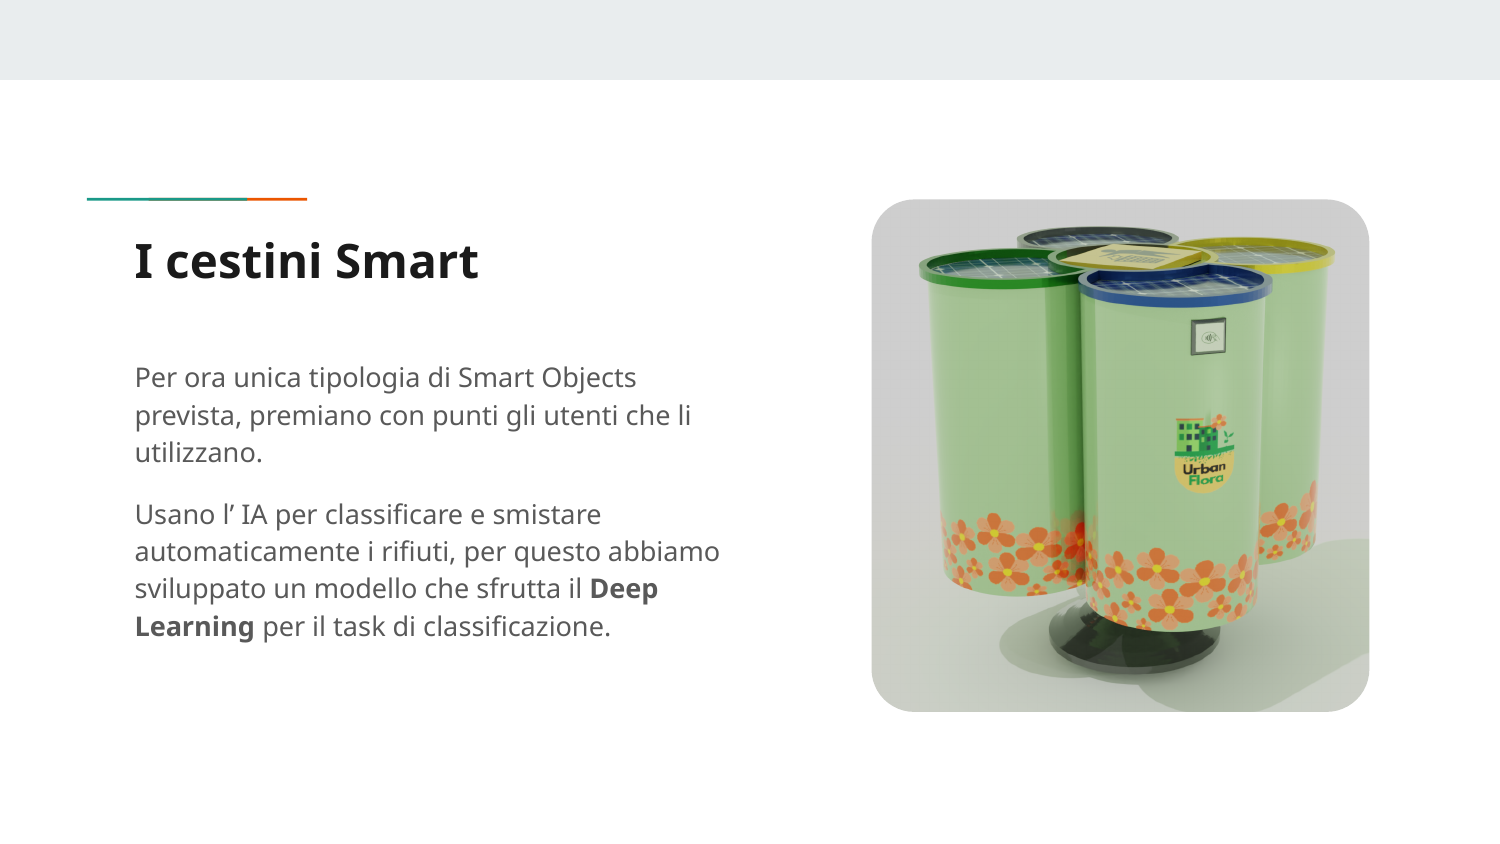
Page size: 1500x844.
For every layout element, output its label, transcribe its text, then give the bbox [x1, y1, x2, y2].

title I cestini Smart [119, 216, 866, 305]
list Per ora unica tipologia di Smart Objects prevista, premiano con punti gli utenti che li utilizzano. Usano l’ IA per classificare e smistare automaticamente i rifiuti, per questo abbiamo sviluppato un modello che sfrutta il Deep Learning per il task di classificazione. [119, 341, 739, 746]
title I cestini Smart [1374, 216, 1381, 305]
picture [871, 199, 1370, 713]
